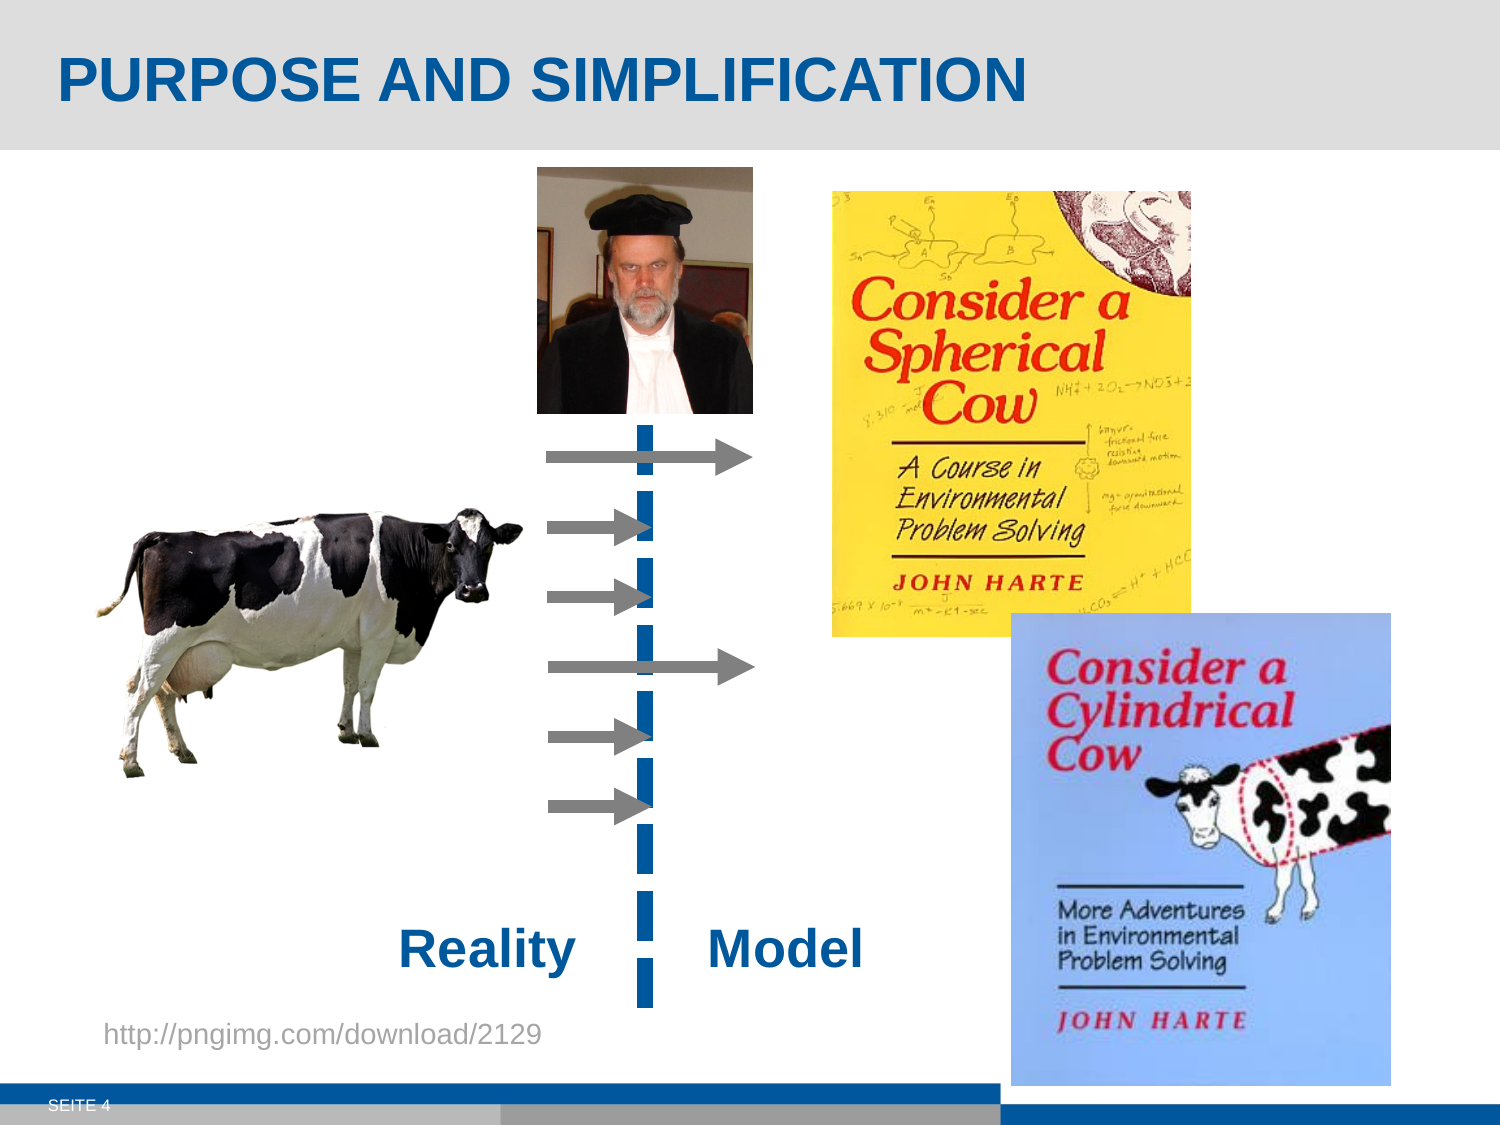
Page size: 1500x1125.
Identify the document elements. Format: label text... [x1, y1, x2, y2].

text_box [0, 0, 1500, 150]
text_box http://pngimg.com/download/2129 [88, 1007, 558, 1058]
slide_number SEITE 4 [47, 1094, 361, 1124]
text_box [1099, 901, 1486, 1104]
text_box Model [693, 905, 880, 986]
title PURPOSE AND SIMPLIFICATION [57, 39, 1380, 157]
picture [536, 166, 754, 415]
picture [0, 190, 1500, 1125]
text_box Reality [383, 905, 592, 986]
